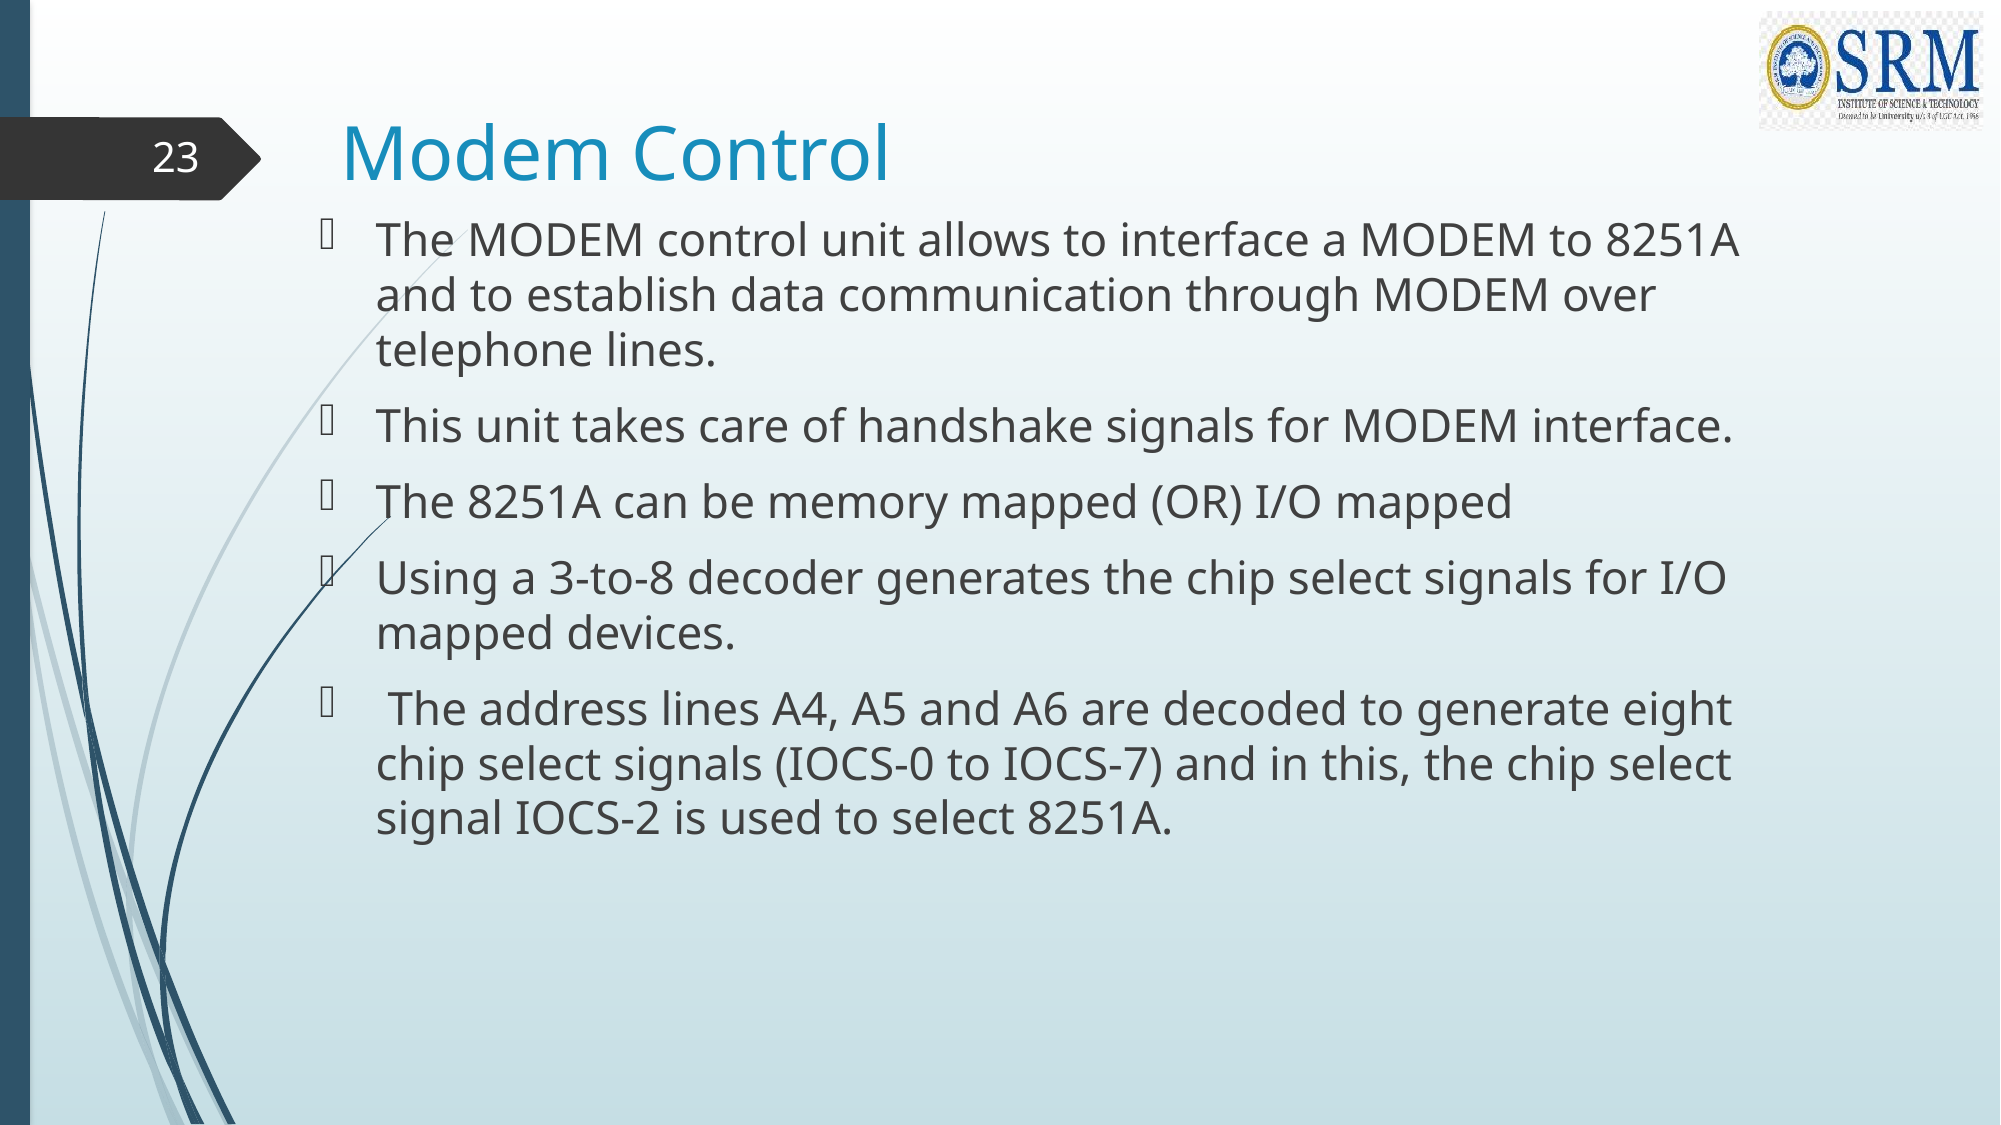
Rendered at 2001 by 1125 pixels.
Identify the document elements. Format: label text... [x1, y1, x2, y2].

slide_number 23 [87, 129, 216, 190]
title Modem Control [325, 98, 1788, 203]
picture [1759, 11, 1984, 131]
list The MODEM control unit allows to interface a MODEM to 8251A and to establish data communication through MODEM over telephone lines. This unit takes care of handshake signals for MODEM interface. The 8251A can be memory mapped (OR) I/O mapped Using a 3-to-8 decoder generates the chip select signals for I/O mapped devices. The address lines A4, A5 and A6 are decoded to generate eight chip select signals (IOCS-0 to IOCS-7) and in this, the chip select signal IOCS-2 is used to select 8251A. [304, 203, 1788, 922]
